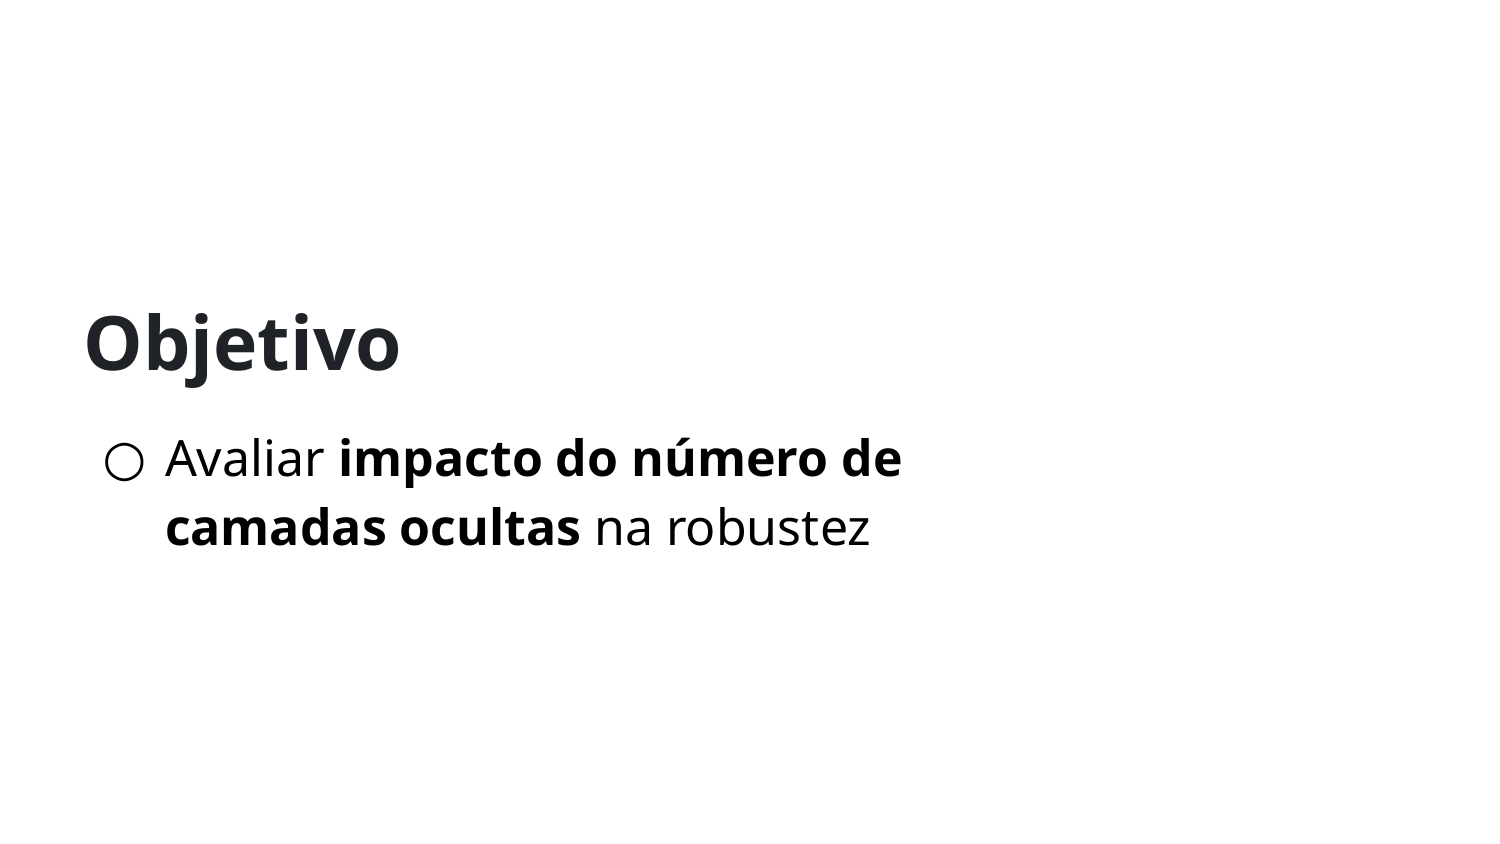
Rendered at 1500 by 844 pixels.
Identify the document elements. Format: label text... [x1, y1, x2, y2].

text_box Avaliar impacto do número de camadas ocultas na robustez [0, 402, 1137, 571]
text_box Objetivo [68, 280, 1451, 401]
